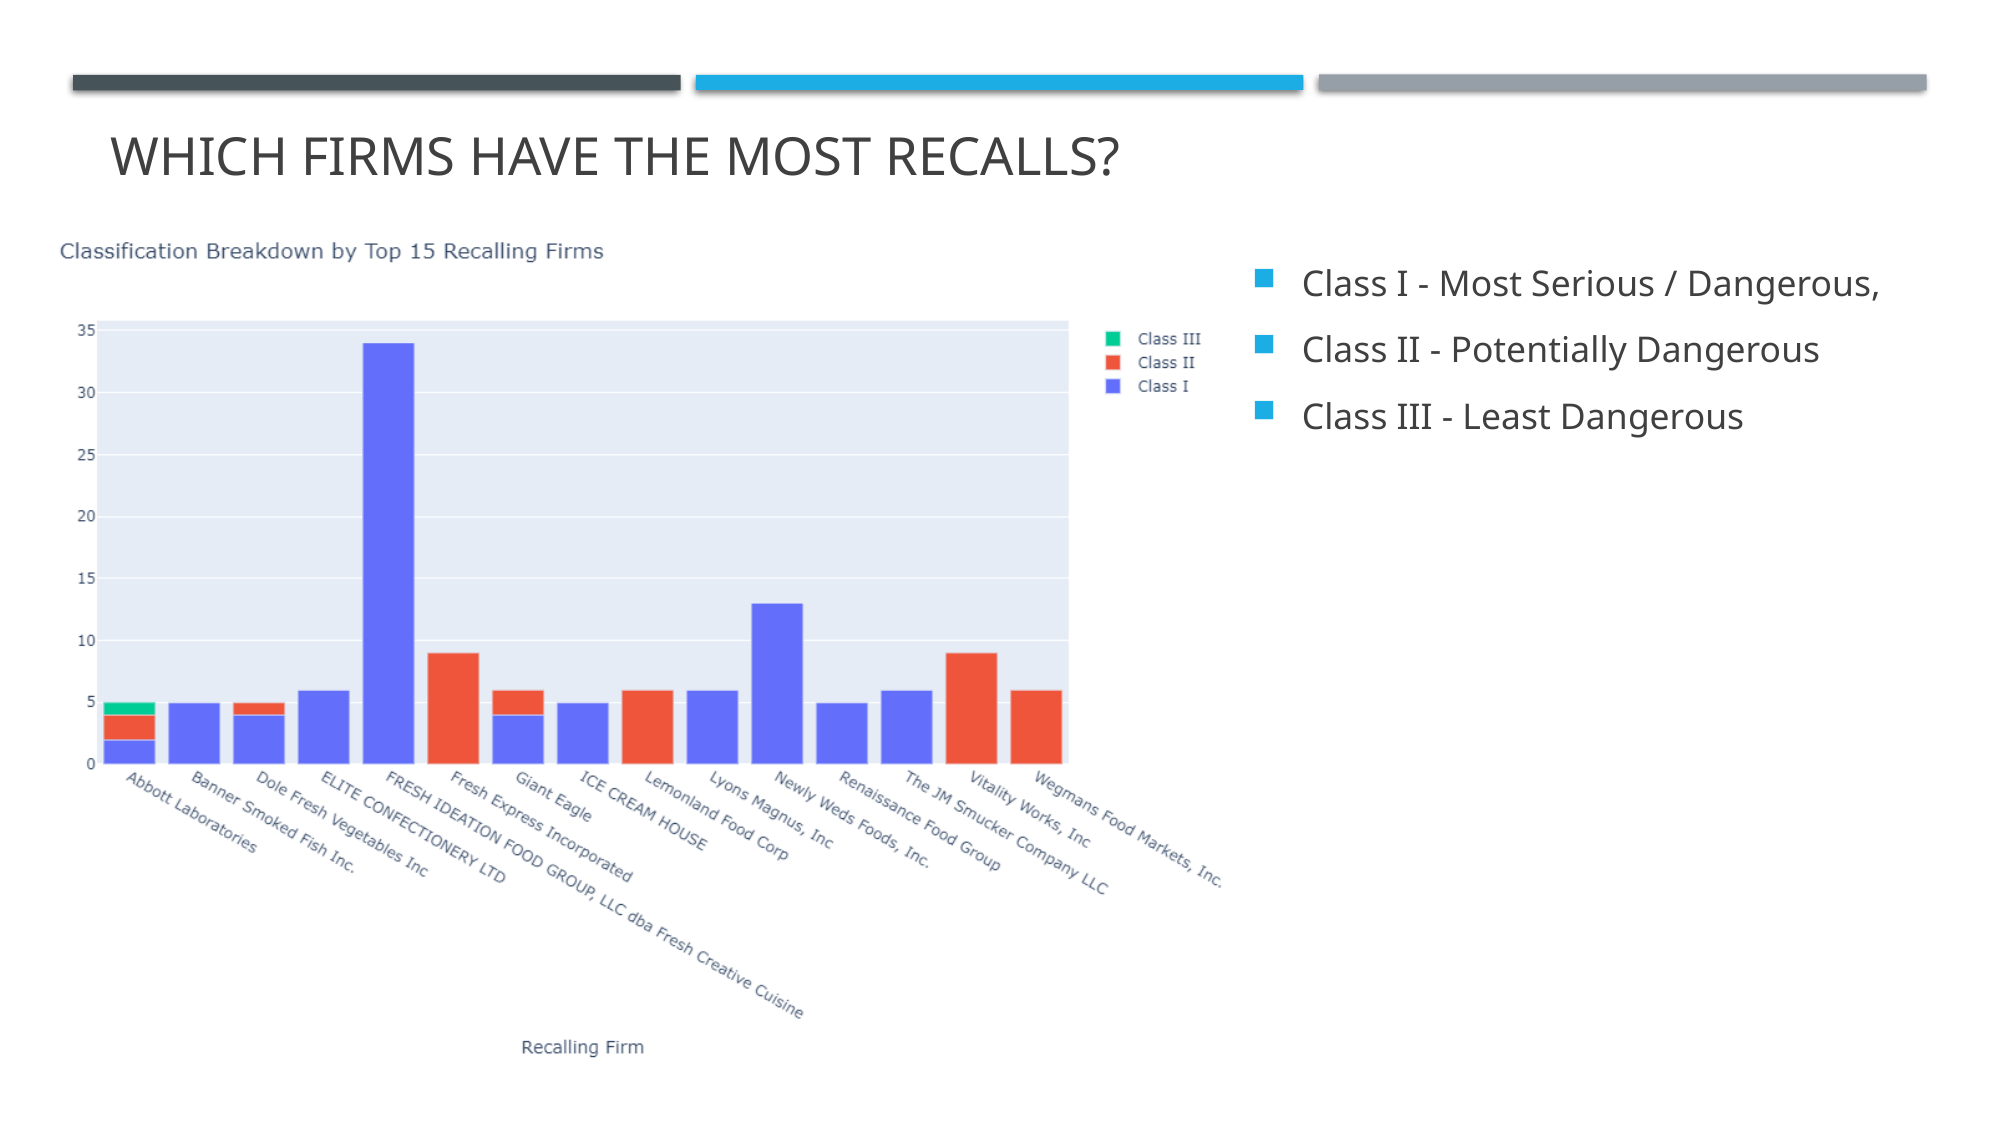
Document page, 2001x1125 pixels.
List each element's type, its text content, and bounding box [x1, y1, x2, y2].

picture [0, 225, 1238, 1066]
title Which firms have the most recalls? [95, 115, 1905, 194]
list Class I - Most Serious / Dangerous, Class II - Potentially Dangerous Class III - Least Dangerous [1236, 193, 1927, 500]
